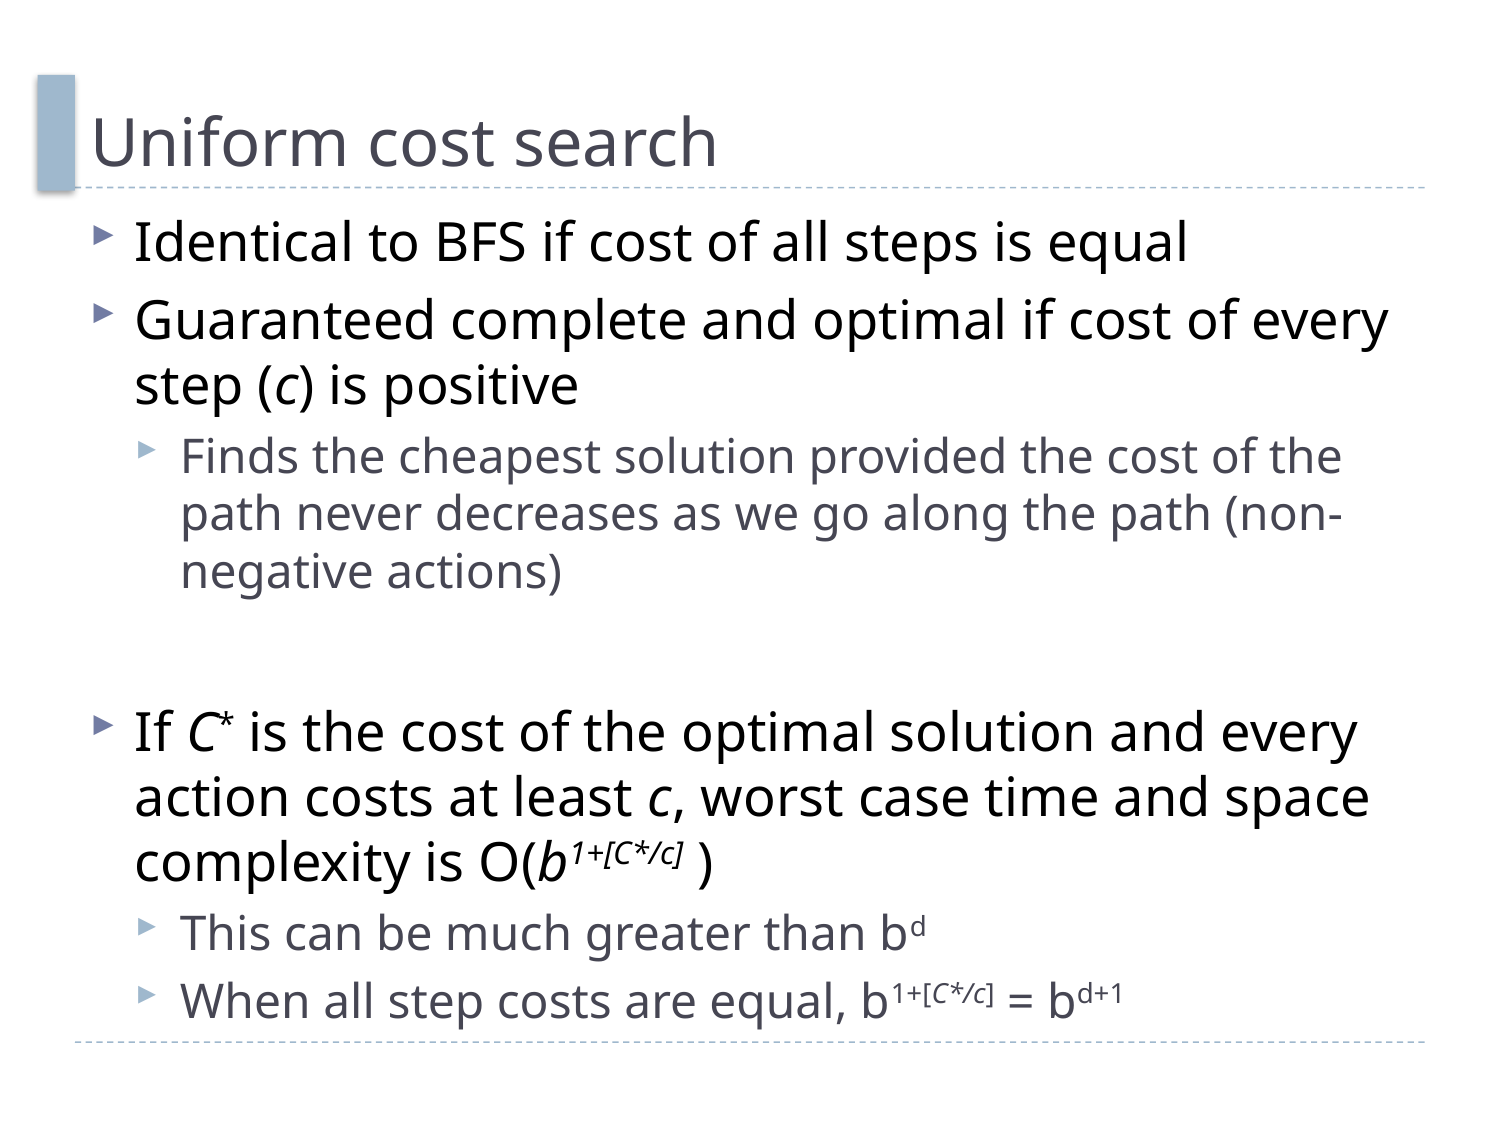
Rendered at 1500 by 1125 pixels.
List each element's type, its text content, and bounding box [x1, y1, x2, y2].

list Identical to BFS if cost of all steps is equal Guaranteed complete and optimal if cost of every step (c) is positive Finds the cheapest solution provided the cost of the path never decreases as we go along the path (non-negative actions) If C* is the cost of the optimal solution and every action costs at least c, worst case time and space complexity is O(b1+[C*/c] ) This can be much greater than bd When all step costs are equal, b1+[C*/c] = bd+1 [74, 199, 1426, 1011]
title Uniform cost search [74, 24, 1426, 188]
